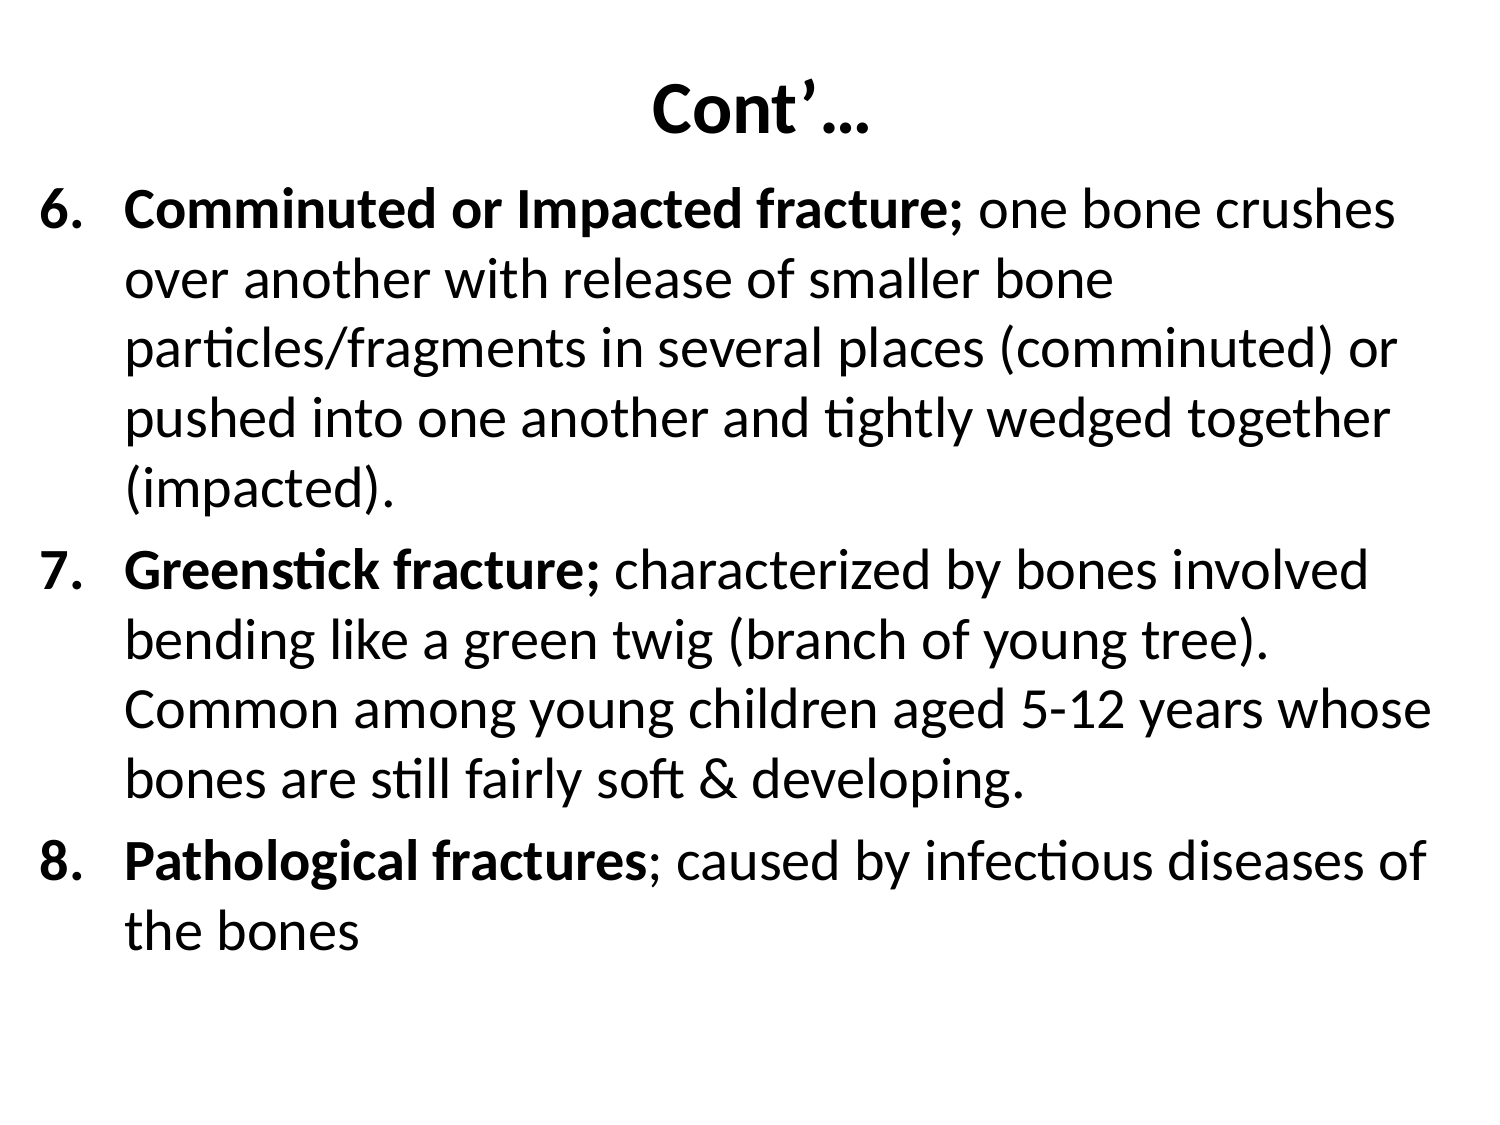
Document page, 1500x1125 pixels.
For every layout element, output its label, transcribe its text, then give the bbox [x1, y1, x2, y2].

title Cont’… [87, 37, 1438, 162]
list Comminuted or Impacted fracture; one bone crushes over another with release of smaller bone particles/fragments in several places (comminuted) or pushed into one another and tightly wedged together (impacted). Greenstick fracture; characterized by bones involved bending like a green twig (branch of young tree). Common among young children aged 5-12 years whose bones are still fairly soft & developing. Pathological fractures; caused by infectious diseases of the bones [24, 162, 1475, 1100]
